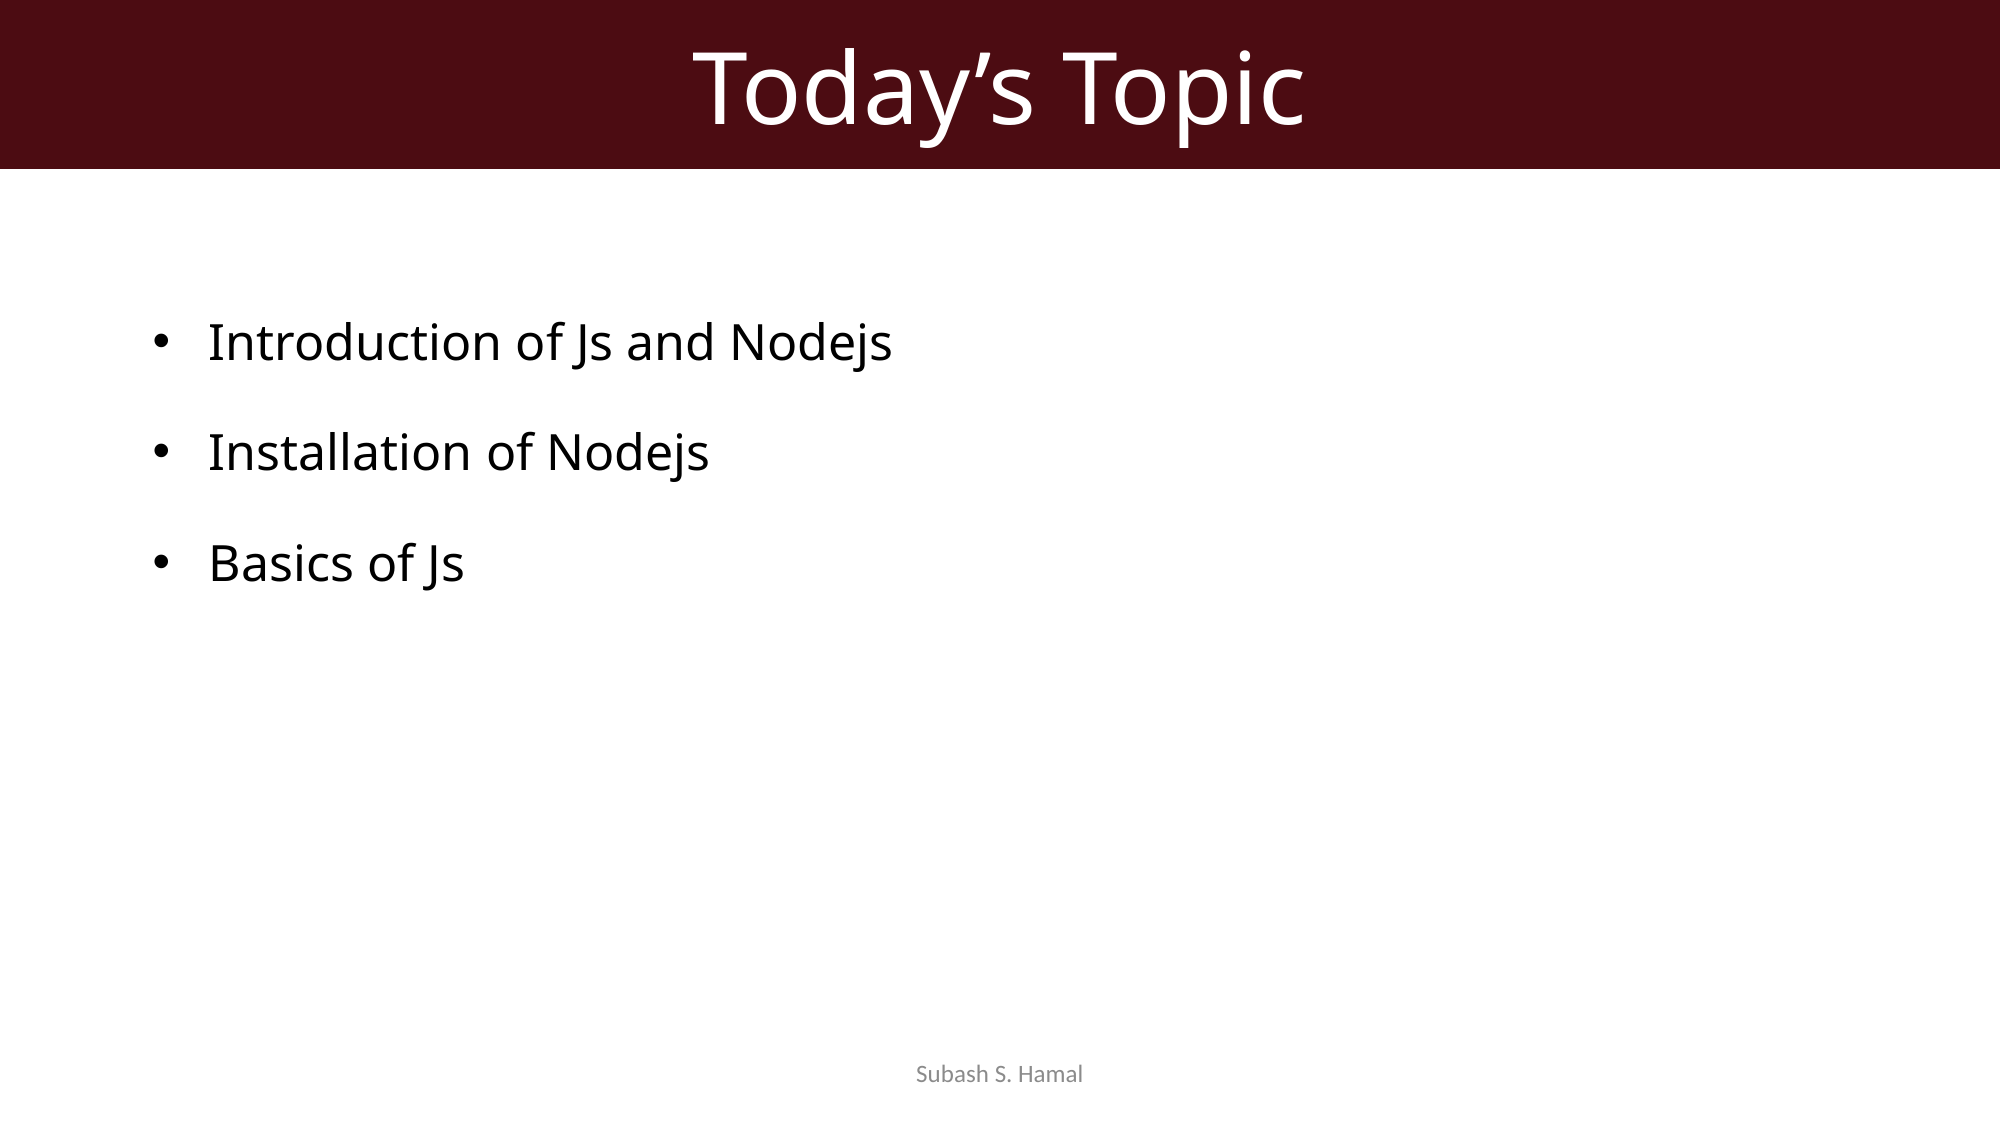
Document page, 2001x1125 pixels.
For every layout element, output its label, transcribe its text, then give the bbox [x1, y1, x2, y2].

footer Subash S. Hamal [662, 1042, 1338, 1103]
text_box Today’s Topic [0, 0, 2000, 170]
list Introduction of Js and Nodejs Installation of Nodejs Basics of Js [137, 272, 1871, 963]
